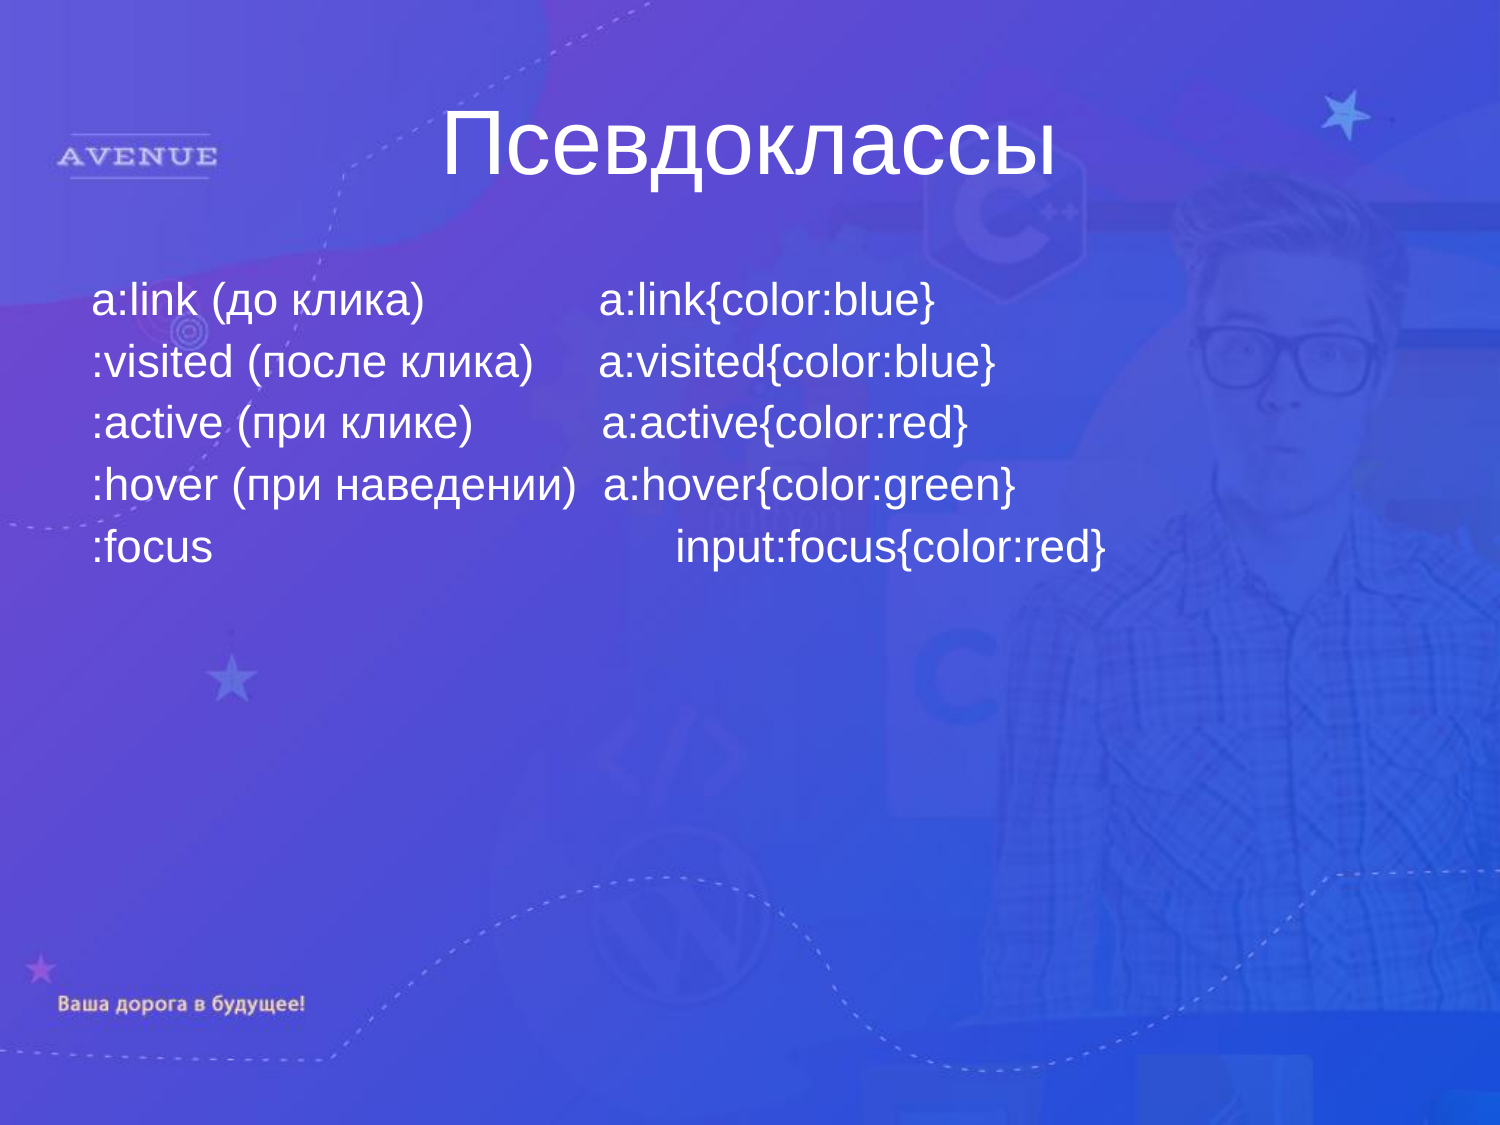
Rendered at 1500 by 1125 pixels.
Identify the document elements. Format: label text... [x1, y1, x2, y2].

text_box a:link (до клика) a:link{color:blue} :visited (после клика) a:visited{color:blue} :active (при клике) a:active{color:red} :hover (при наведении) a:hover{color:green} :focus input:focus{color:red} [74, 262, 1335, 1004]
text_box [765, 345, 1427, 1087]
text_box Псевдоклассы [75, 45, 1424, 232]
picture [0, 0, 1500, 1125]
